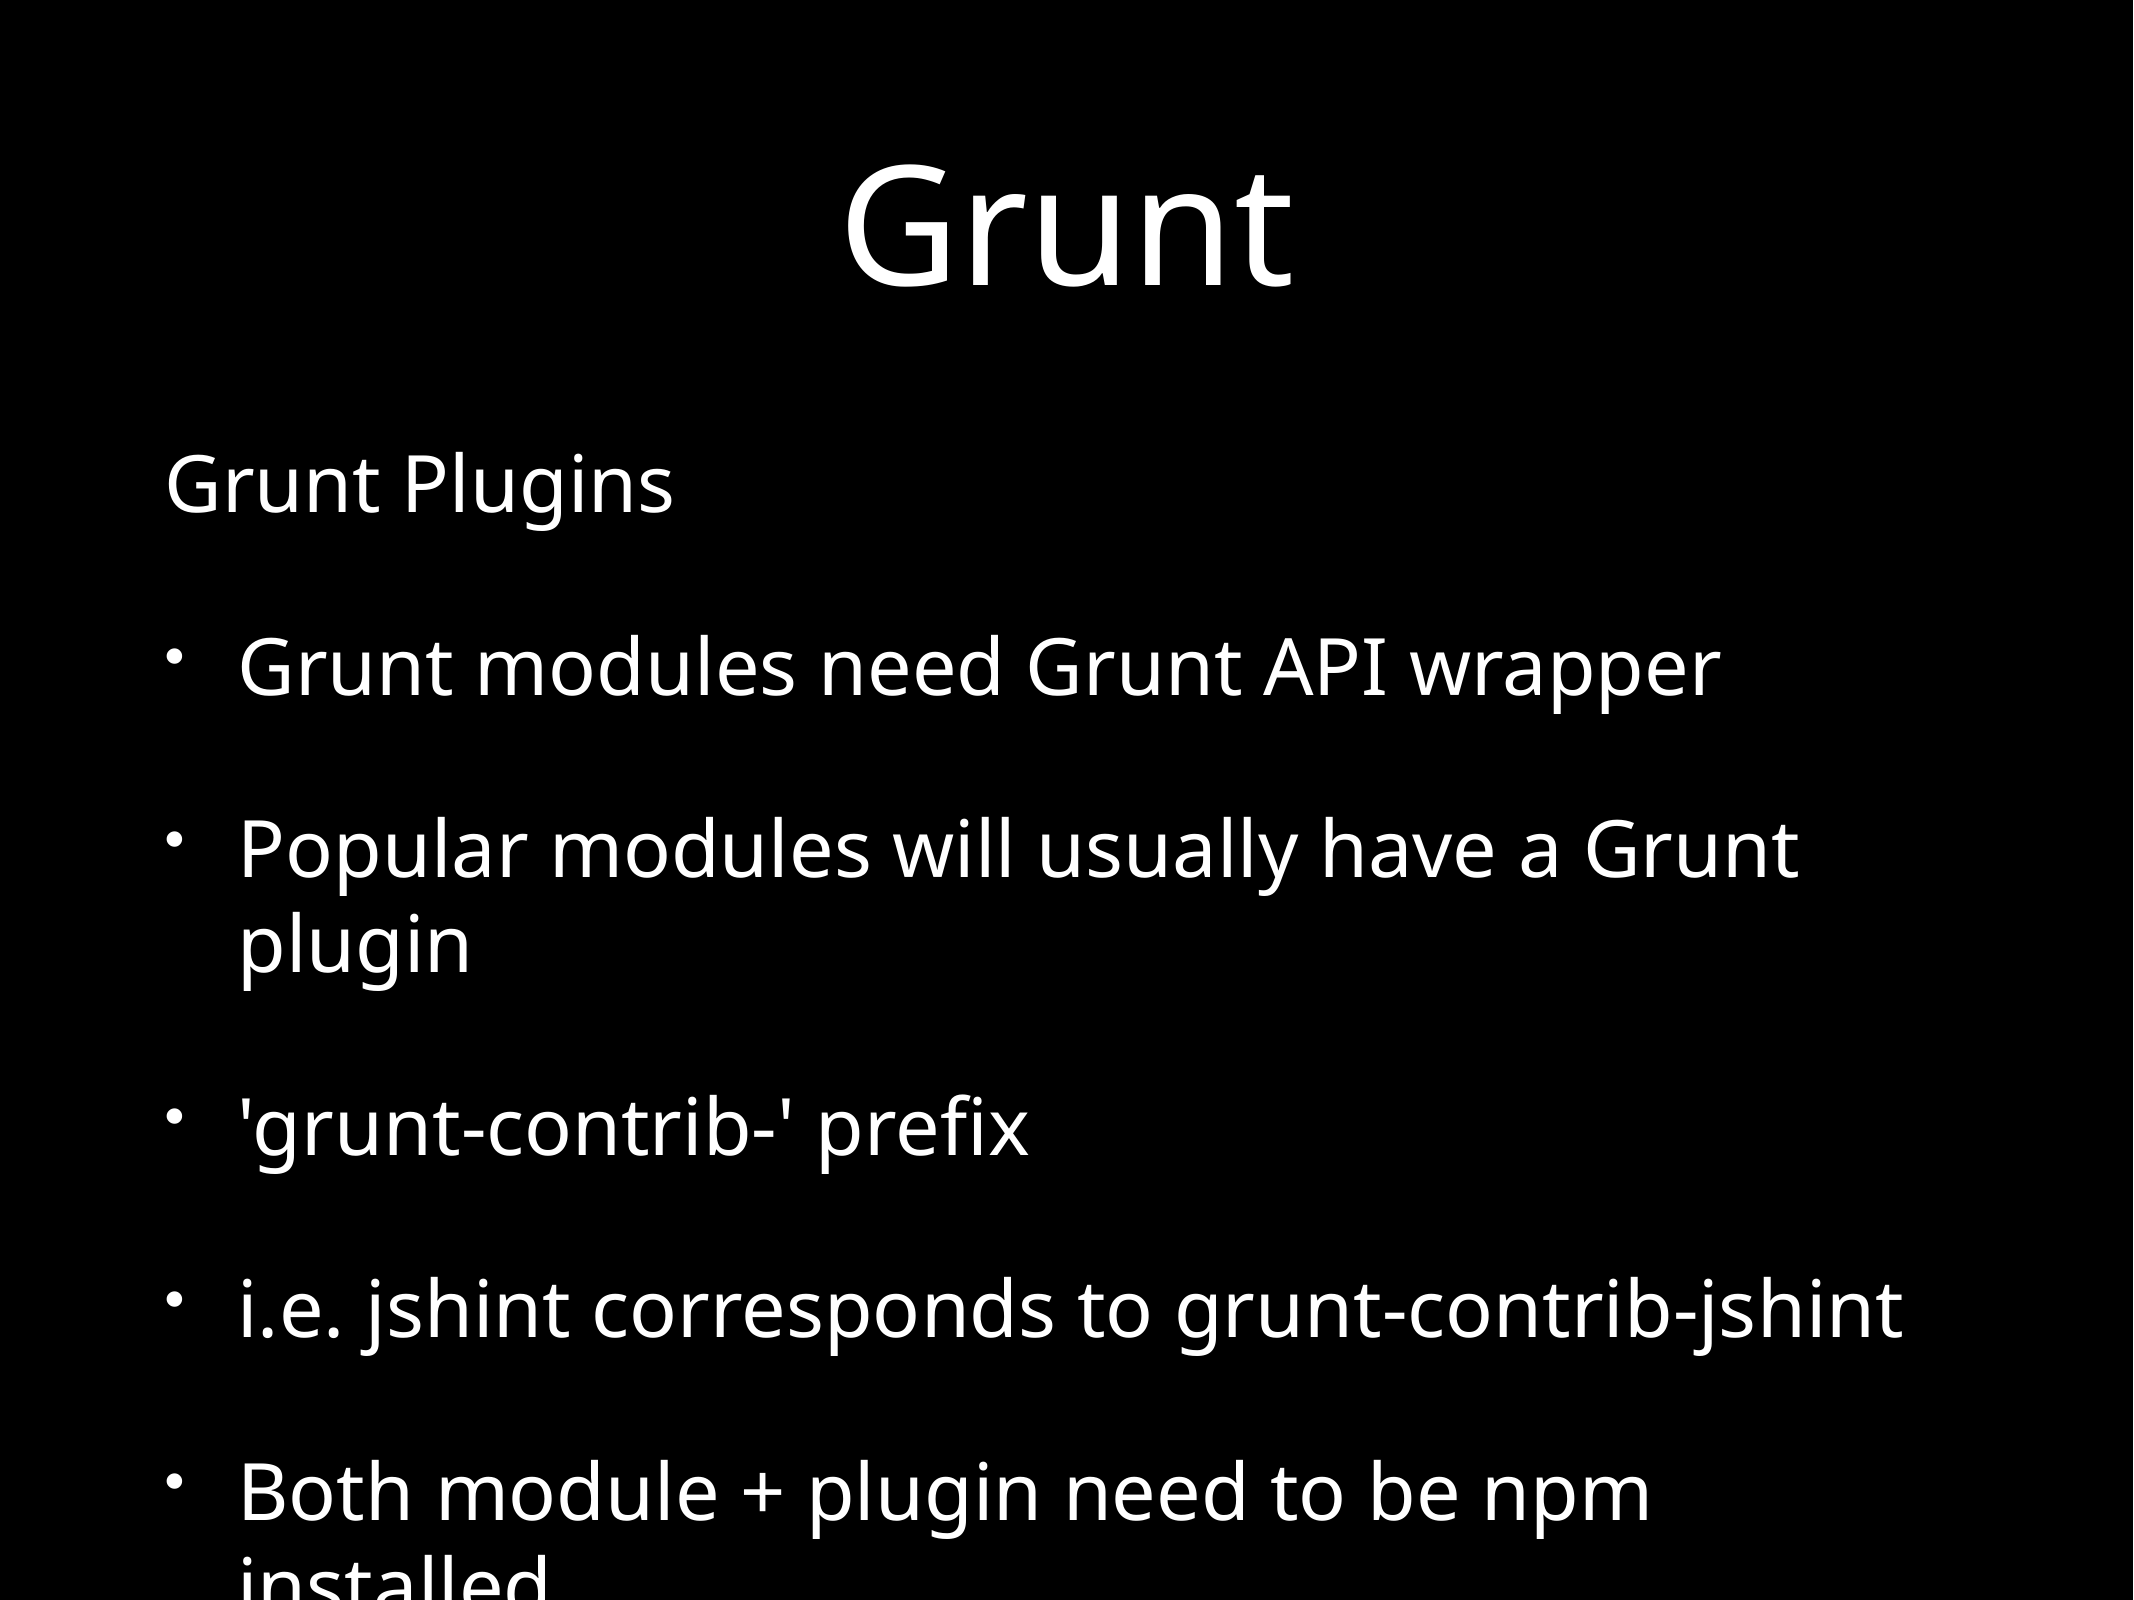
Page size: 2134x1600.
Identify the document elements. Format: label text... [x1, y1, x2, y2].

list Grunt Plugins Grunt modules need Grunt API wrapper Popular modules will usually have a Grunt plugin 'grunt-contrib-' prefix i.e. jshint corresponds to grunt-contrib-jshint Both module + plugin need to be npm installed [155, 424, 1978, 1457]
title Grunt [155, 41, 1978, 397]
